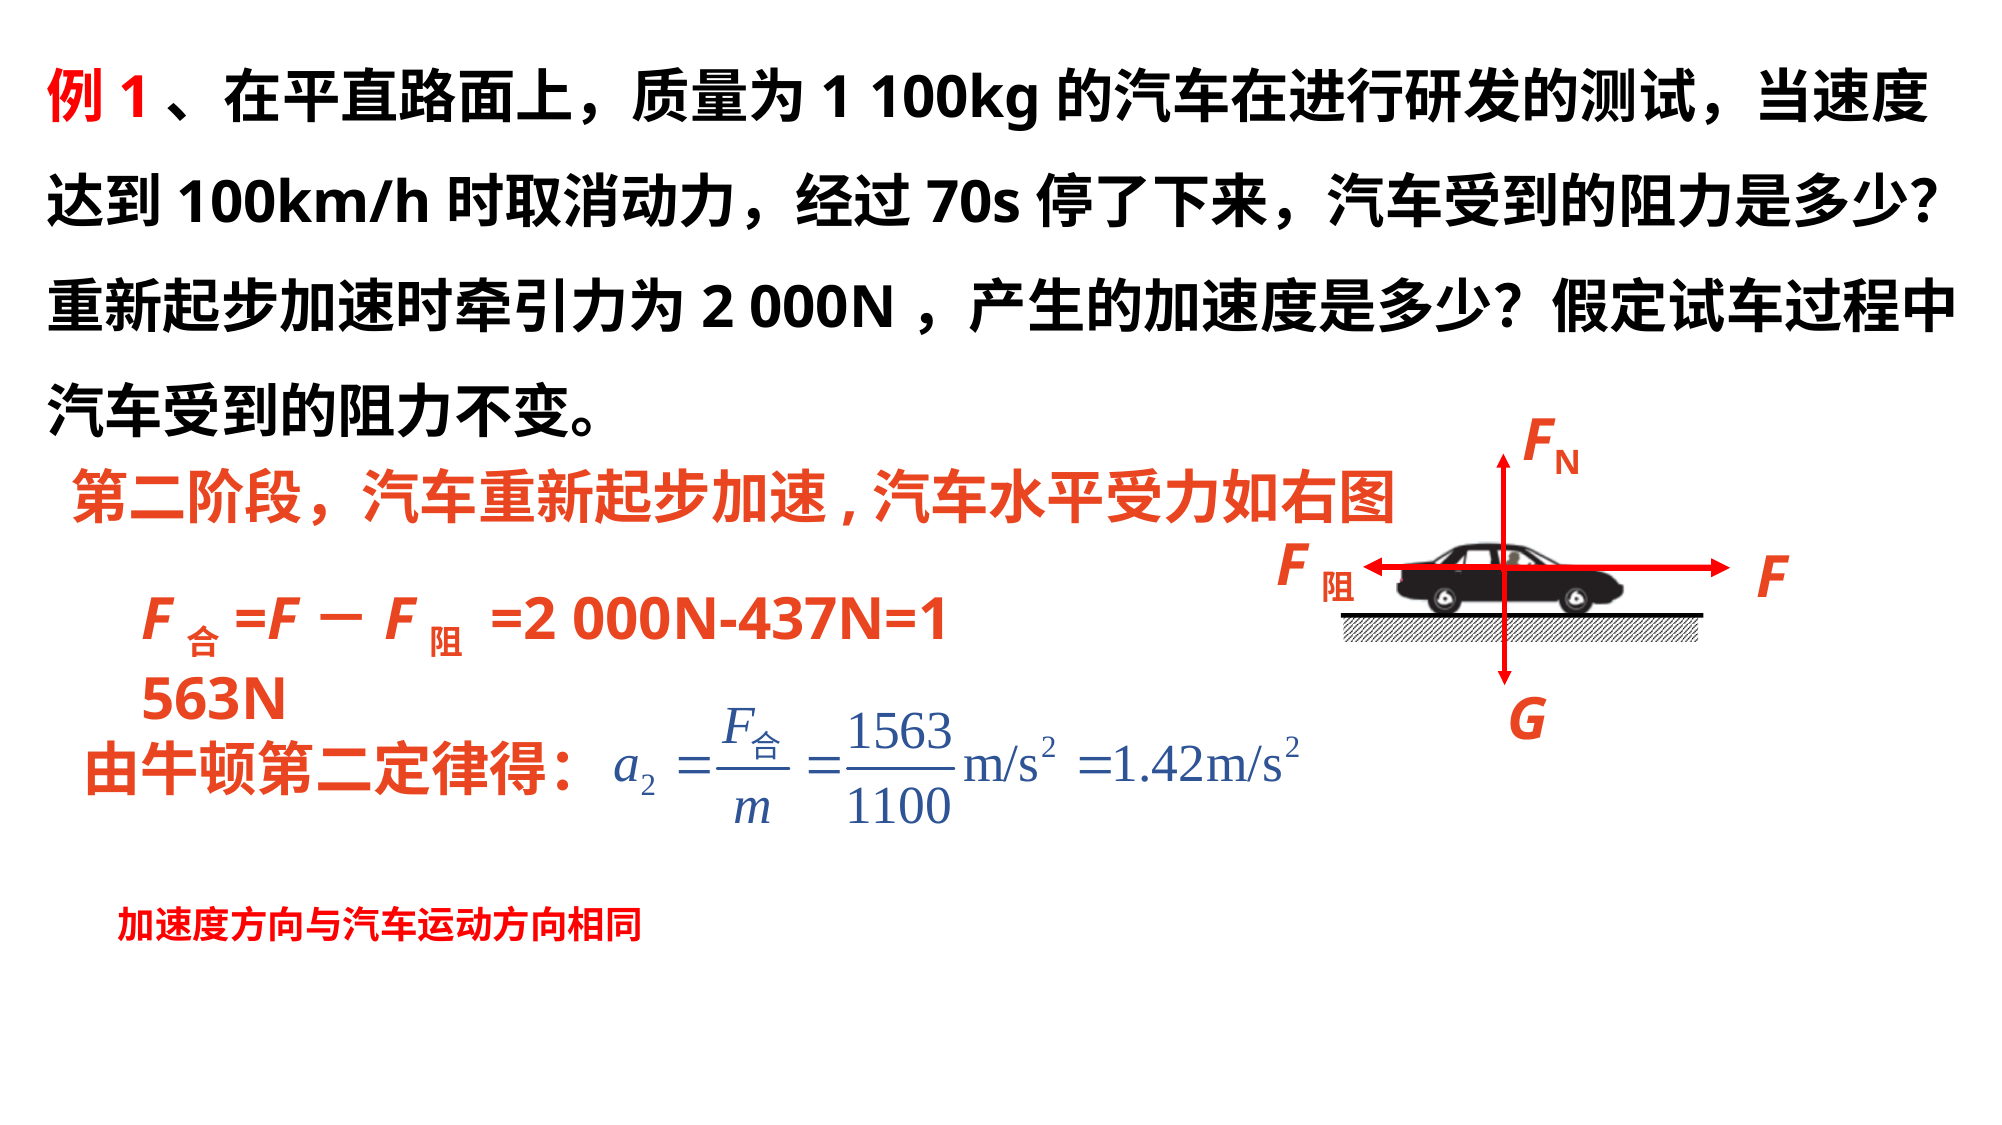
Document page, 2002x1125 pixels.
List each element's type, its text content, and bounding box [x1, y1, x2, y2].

text_box 例1、在平直路面上，质量为1 100kg的汽车在进行研发的测试，当速度达到100km/h时取消动力，经过70s停了下来，汽车受到的阻力是多少？重新起步加速时牵引力为2 000N，产生的加速度是多少？假定试车过程中汽车受到的阻力不变。 [31, 17, 1981, 452]
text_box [1492, 566, 1600, 760]
text_box 加速度方向与汽车运动方向相同 [102, 893, 1072, 954]
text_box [1605, 531, 1890, 619]
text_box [1261, 519, 1497, 606]
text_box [1503, 394, 1615, 573]
text_box 由牛顿第二定律得： [67, 724, 600, 810]
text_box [605, 692, 1312, 836]
text_box 第二阶段，汽车重新起步加速,汽车水平受力如右图 [55, 452, 1450, 643]
picture [1396, 606, 1492, 613]
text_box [1605, 625, 1704, 643]
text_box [1340, 614, 1487, 643]
text_box F合=F－F阻 =2 000N-437N=1 563N [126, 643, 1058, 739]
